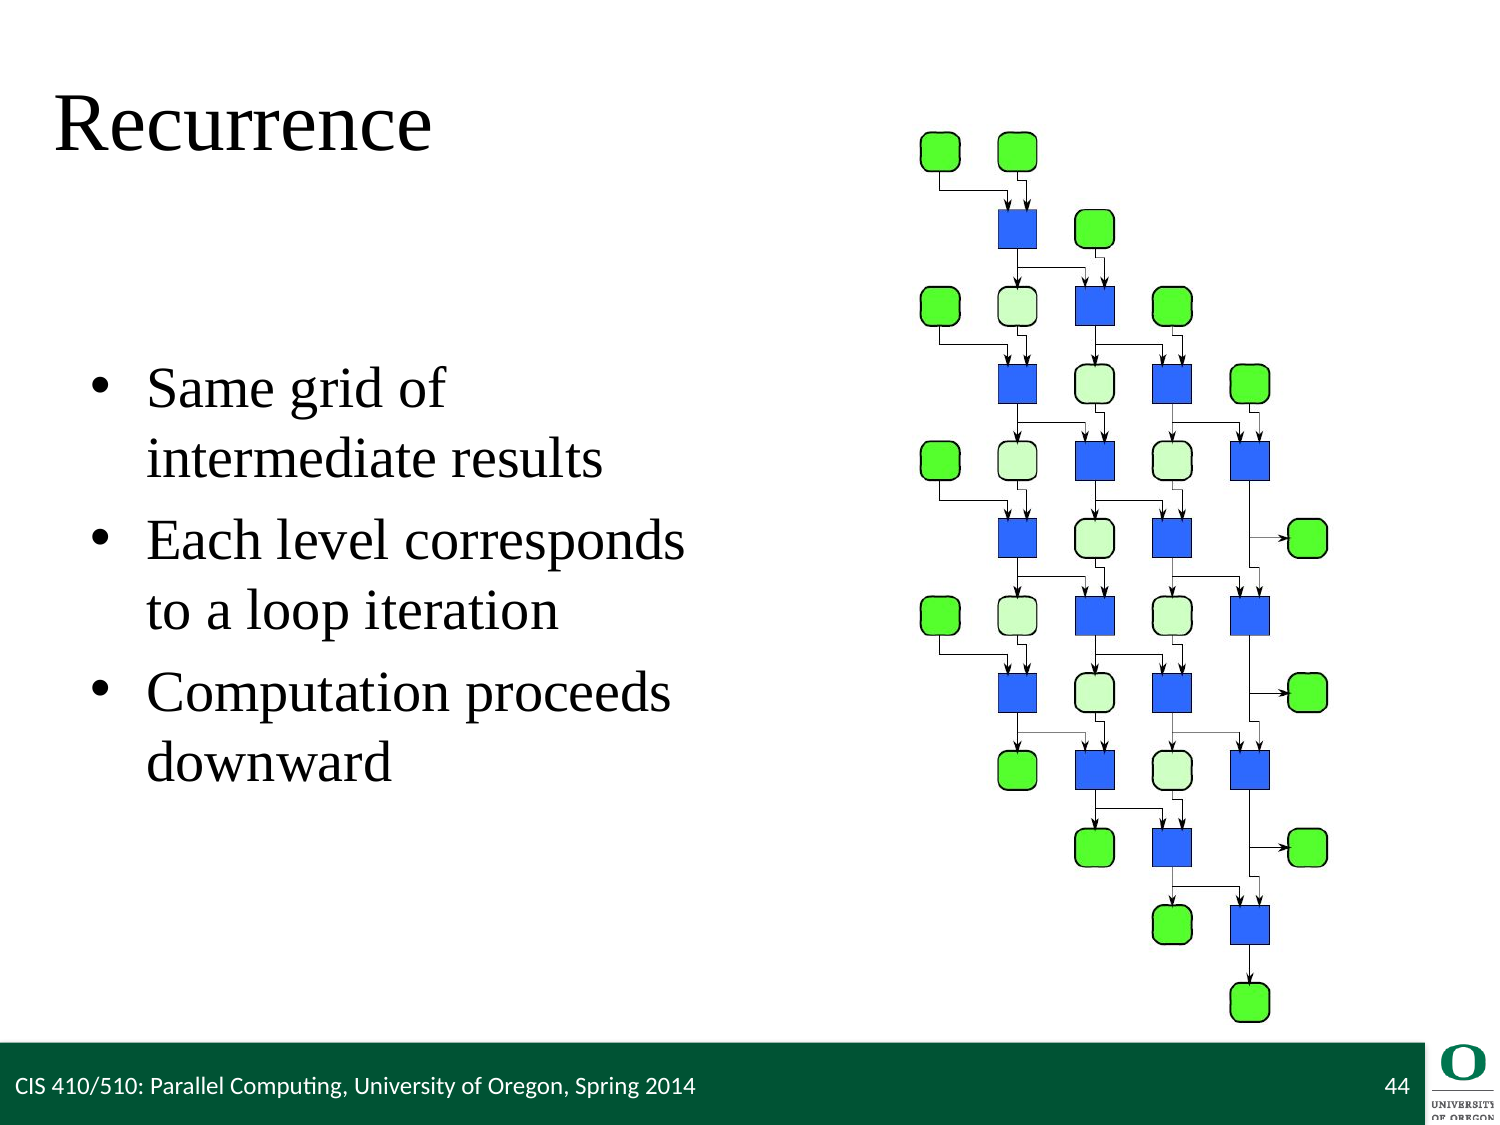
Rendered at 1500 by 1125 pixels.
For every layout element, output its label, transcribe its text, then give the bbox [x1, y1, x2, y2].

slide_number 44 [1074, 1044, 1425, 1125]
footer CIS 410/510: Parallel Computing, University of Oregon, Spring 2014 [0, 1044, 988, 1125]
list Same grid of intermediate results Each level corresponds to a loop iteration Computation proceeds downward [75, 200, 738, 943]
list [912, 124, 1334, 1026]
title Recurrence [39, 45, 1459, 189]
